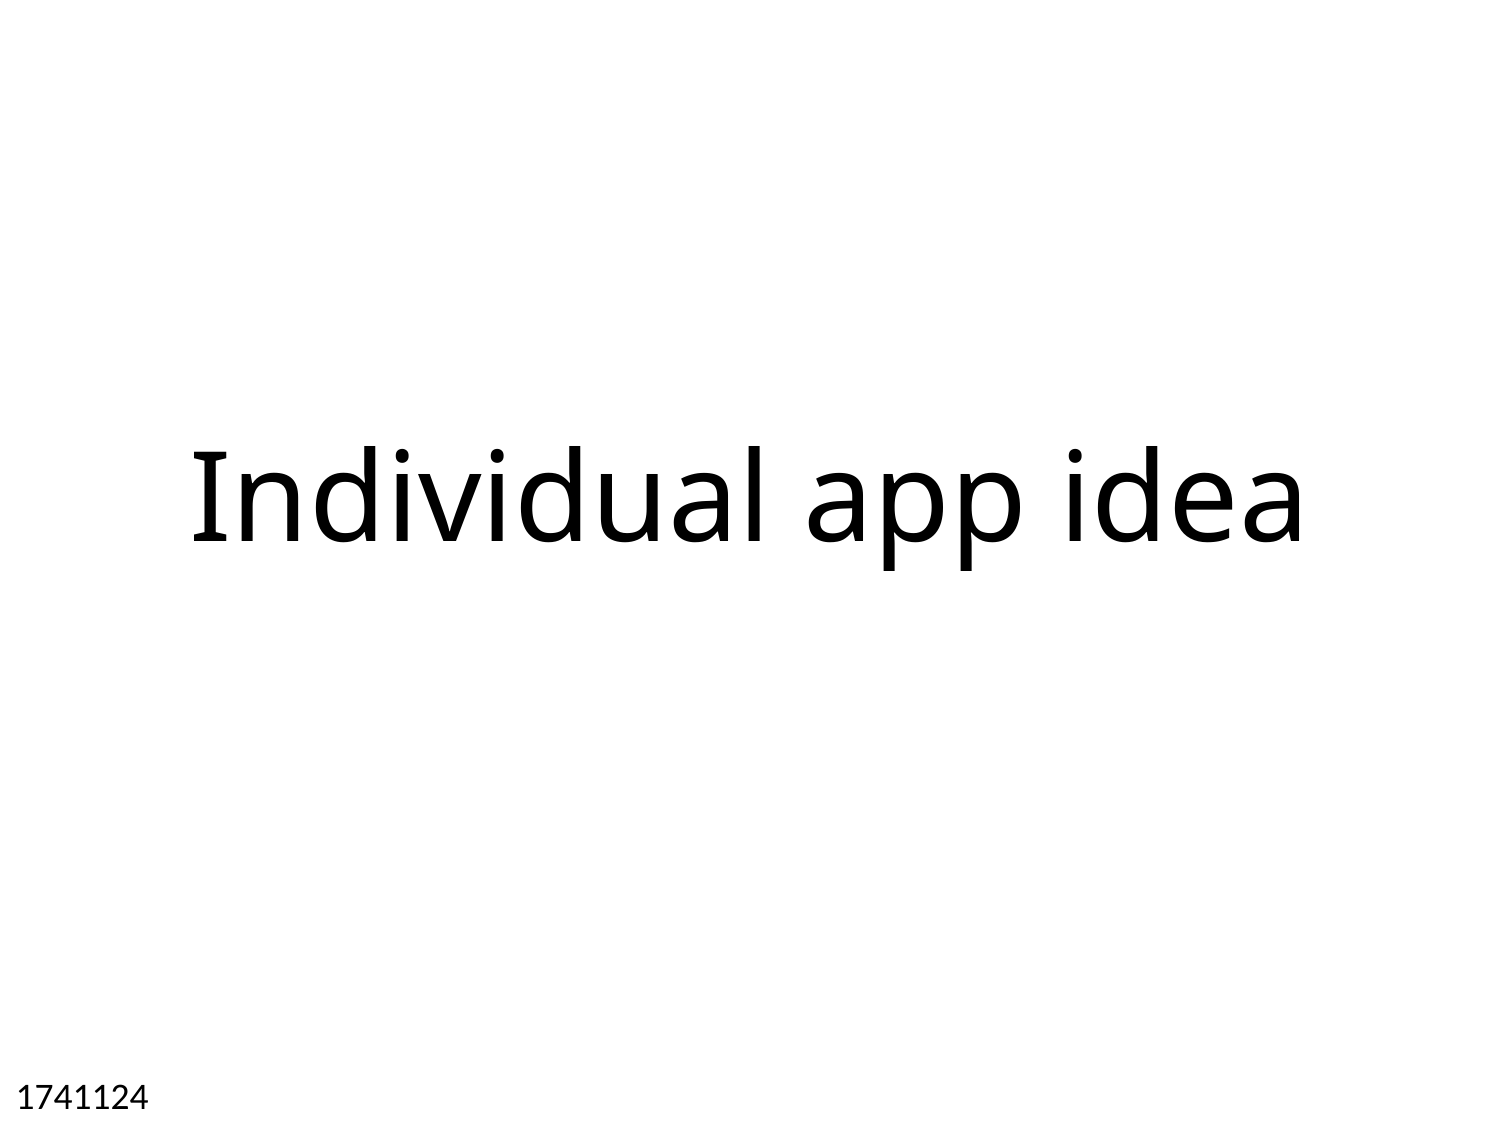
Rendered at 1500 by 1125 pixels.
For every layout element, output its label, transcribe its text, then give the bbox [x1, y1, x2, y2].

text_box 1741124 [0, 1064, 164, 1125]
title Individual app idea [112, 184, 1388, 576]
